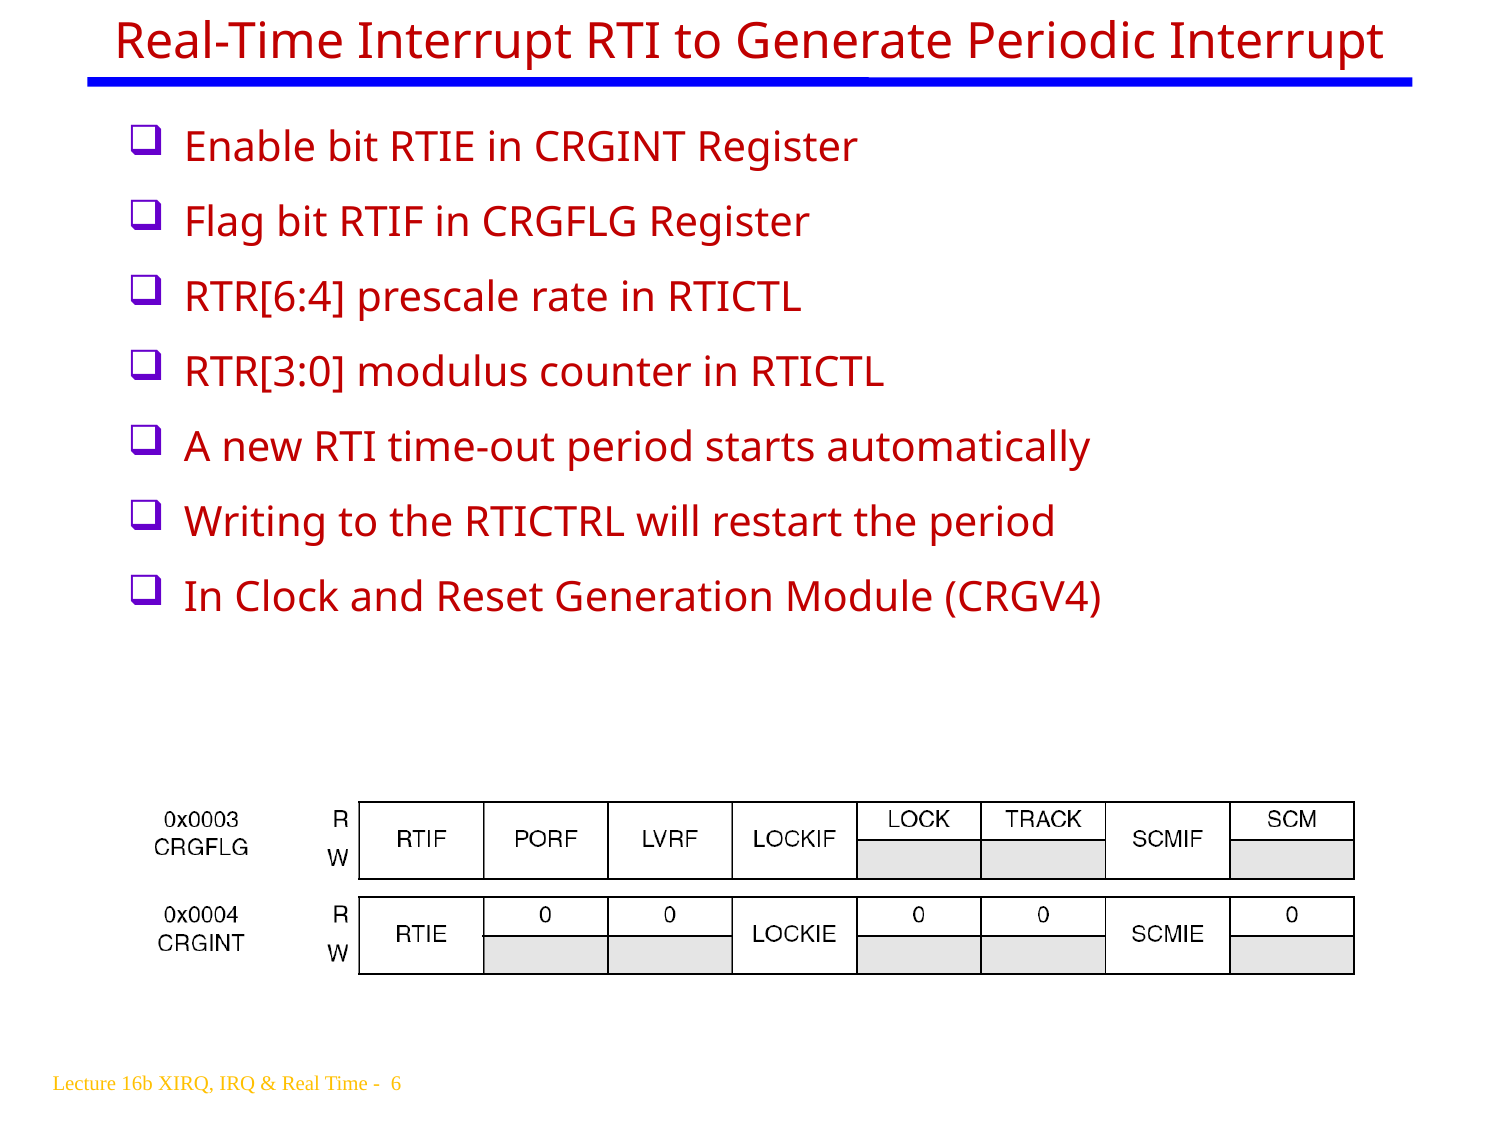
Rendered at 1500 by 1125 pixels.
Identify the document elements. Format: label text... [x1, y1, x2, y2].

list Enable bit RTIE in CRGINT Register Flag bit RTIF in CRGFLG Register RTR[6:4] prescale rate in RTICTL RTR[3:0] modulus counter in RTICTL A new RTI time-out period starts automatically Writing to the RTICTRL will restart the period In Clock and Reset Generation Module (CRGV4) [112, 112, 1438, 1063]
slide_number Lecture 16b XIRQ, IRQ & Real Time - 6 [37, 1065, 575, 1100]
title Real-Time Interrupt RTI to Generate Periodic Interrupt [30, 12, 1469, 76]
picture [149, 787, 1374, 984]
